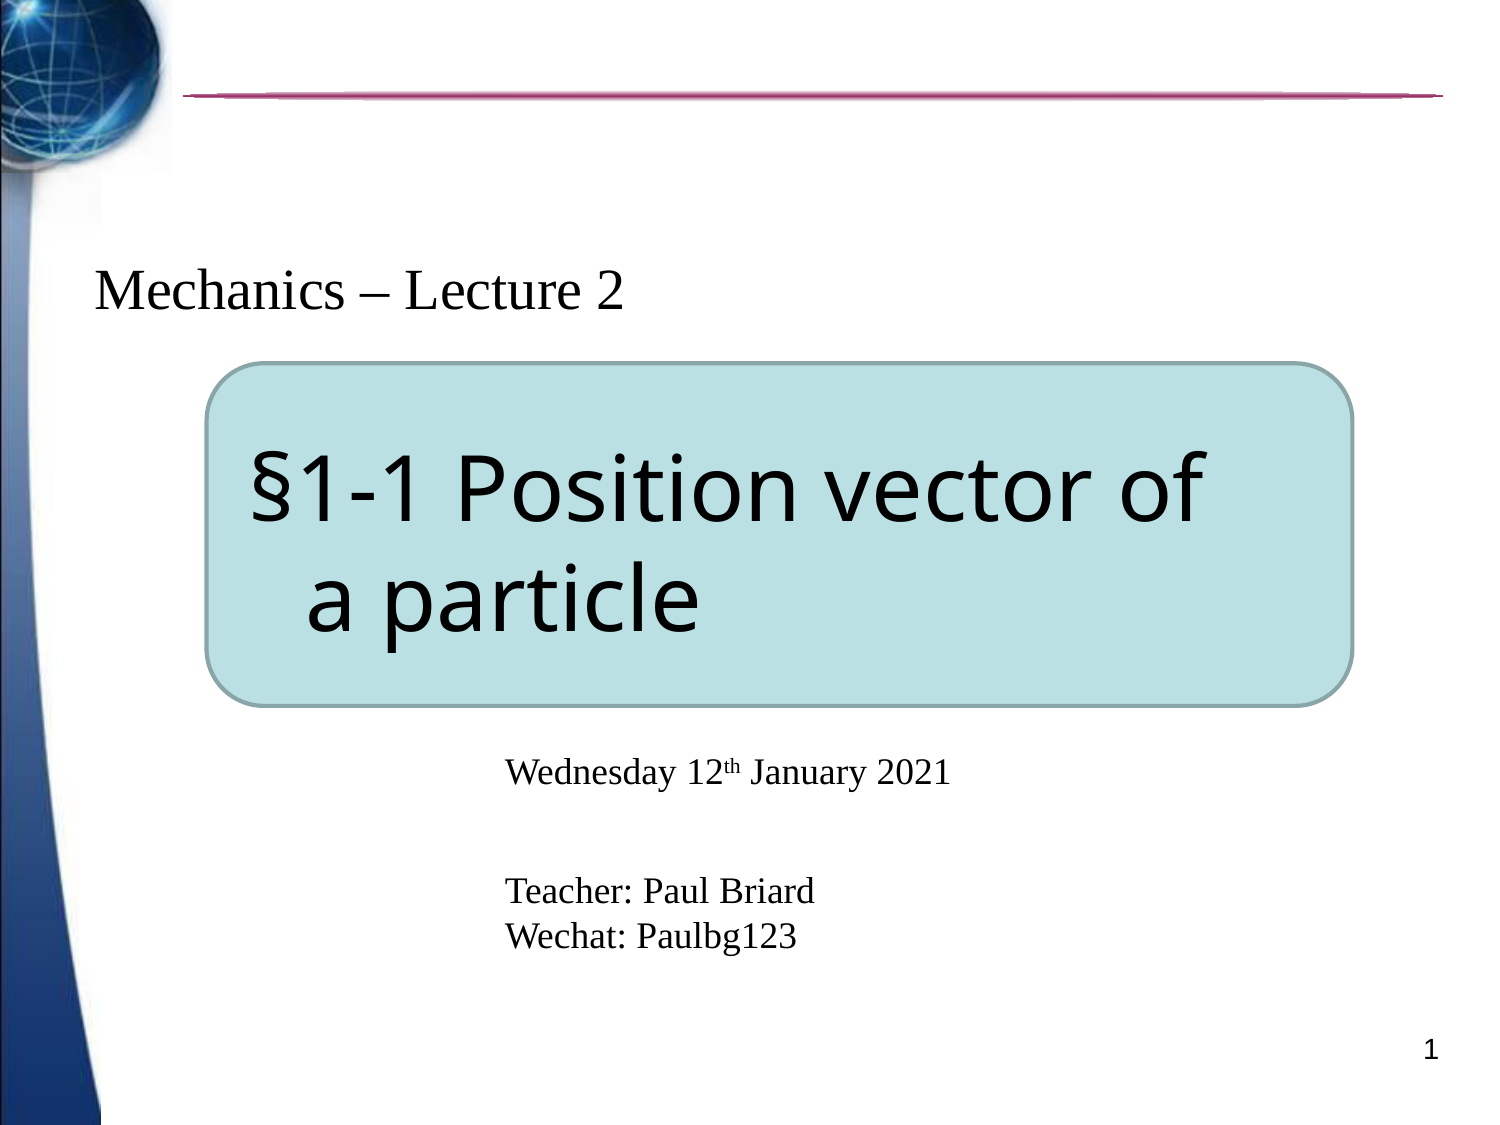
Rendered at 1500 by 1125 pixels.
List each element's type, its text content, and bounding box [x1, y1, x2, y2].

slide_number 1 [1104, 1022, 1455, 1092]
text_box Mechanics – Lecture 2 [79, 243, 642, 329]
text_box Wednesday 12th January 2021 [490, 739, 1318, 800]
text_box Teacher: Paul Briard Wechat: Paulbg123 [490, 858, 932, 964]
text_box §1-1 Position vector of a particle [234, 422, 1280, 517]
picture [0, 0, 172, 1125]
text_box [204, 361, 1355, 708]
